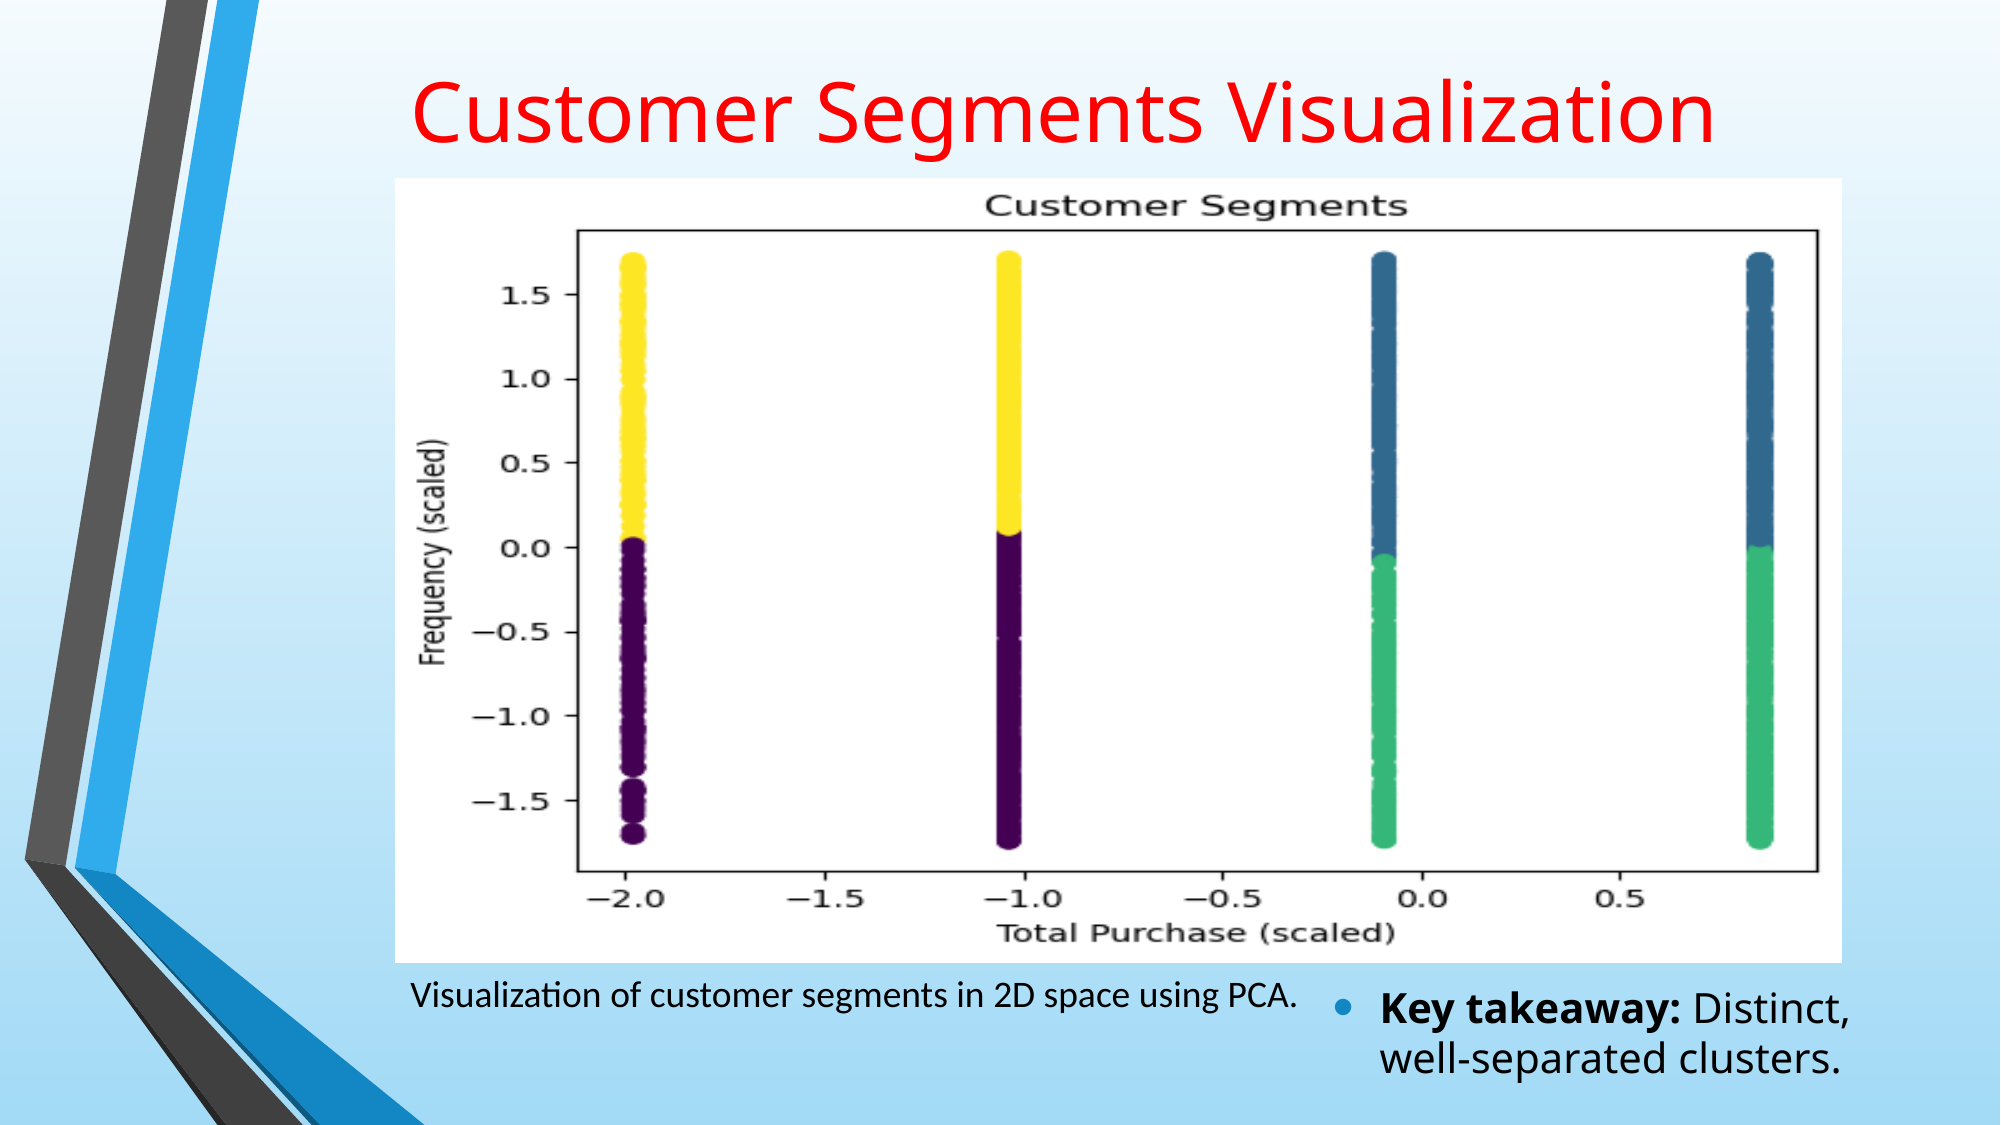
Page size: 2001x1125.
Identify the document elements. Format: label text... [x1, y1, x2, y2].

picture [395, 177, 1843, 963]
title Customer Segments Visualization [243, 39, 1887, 179]
list Key takeaway: Distinct, well-separated clusters. [1317, 962, 1932, 1102]
text_box Visualization of customer segments in 2D space using PCA. [395, 963, 1318, 1023]
